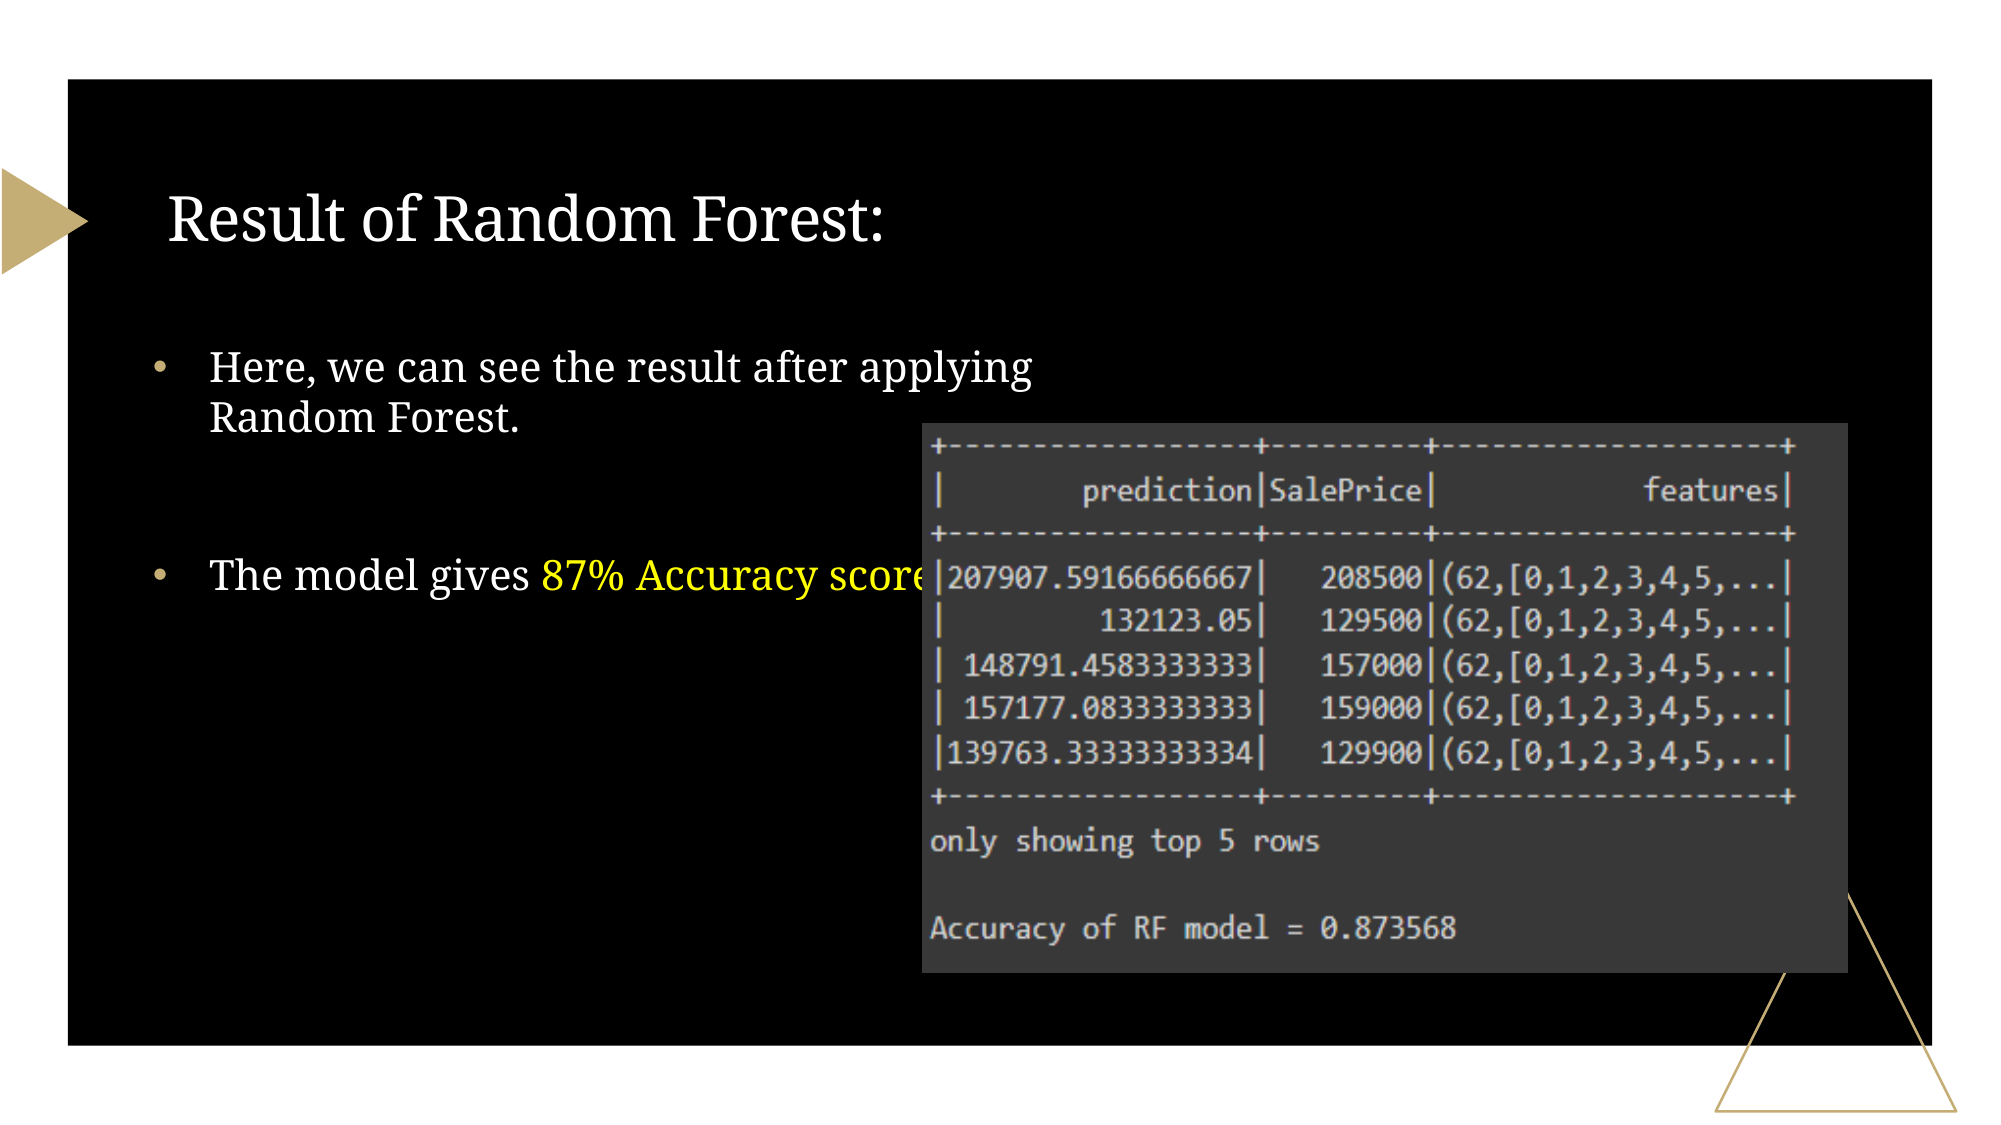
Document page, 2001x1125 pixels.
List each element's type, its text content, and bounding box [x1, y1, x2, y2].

list Here, we can see the result after applying Random Forest. The model gives 87% Accuracy score. [152, 333, 1078, 695]
picture [921, 422, 1848, 974]
title Result of Random Forest: [152, 146, 1868, 296]
